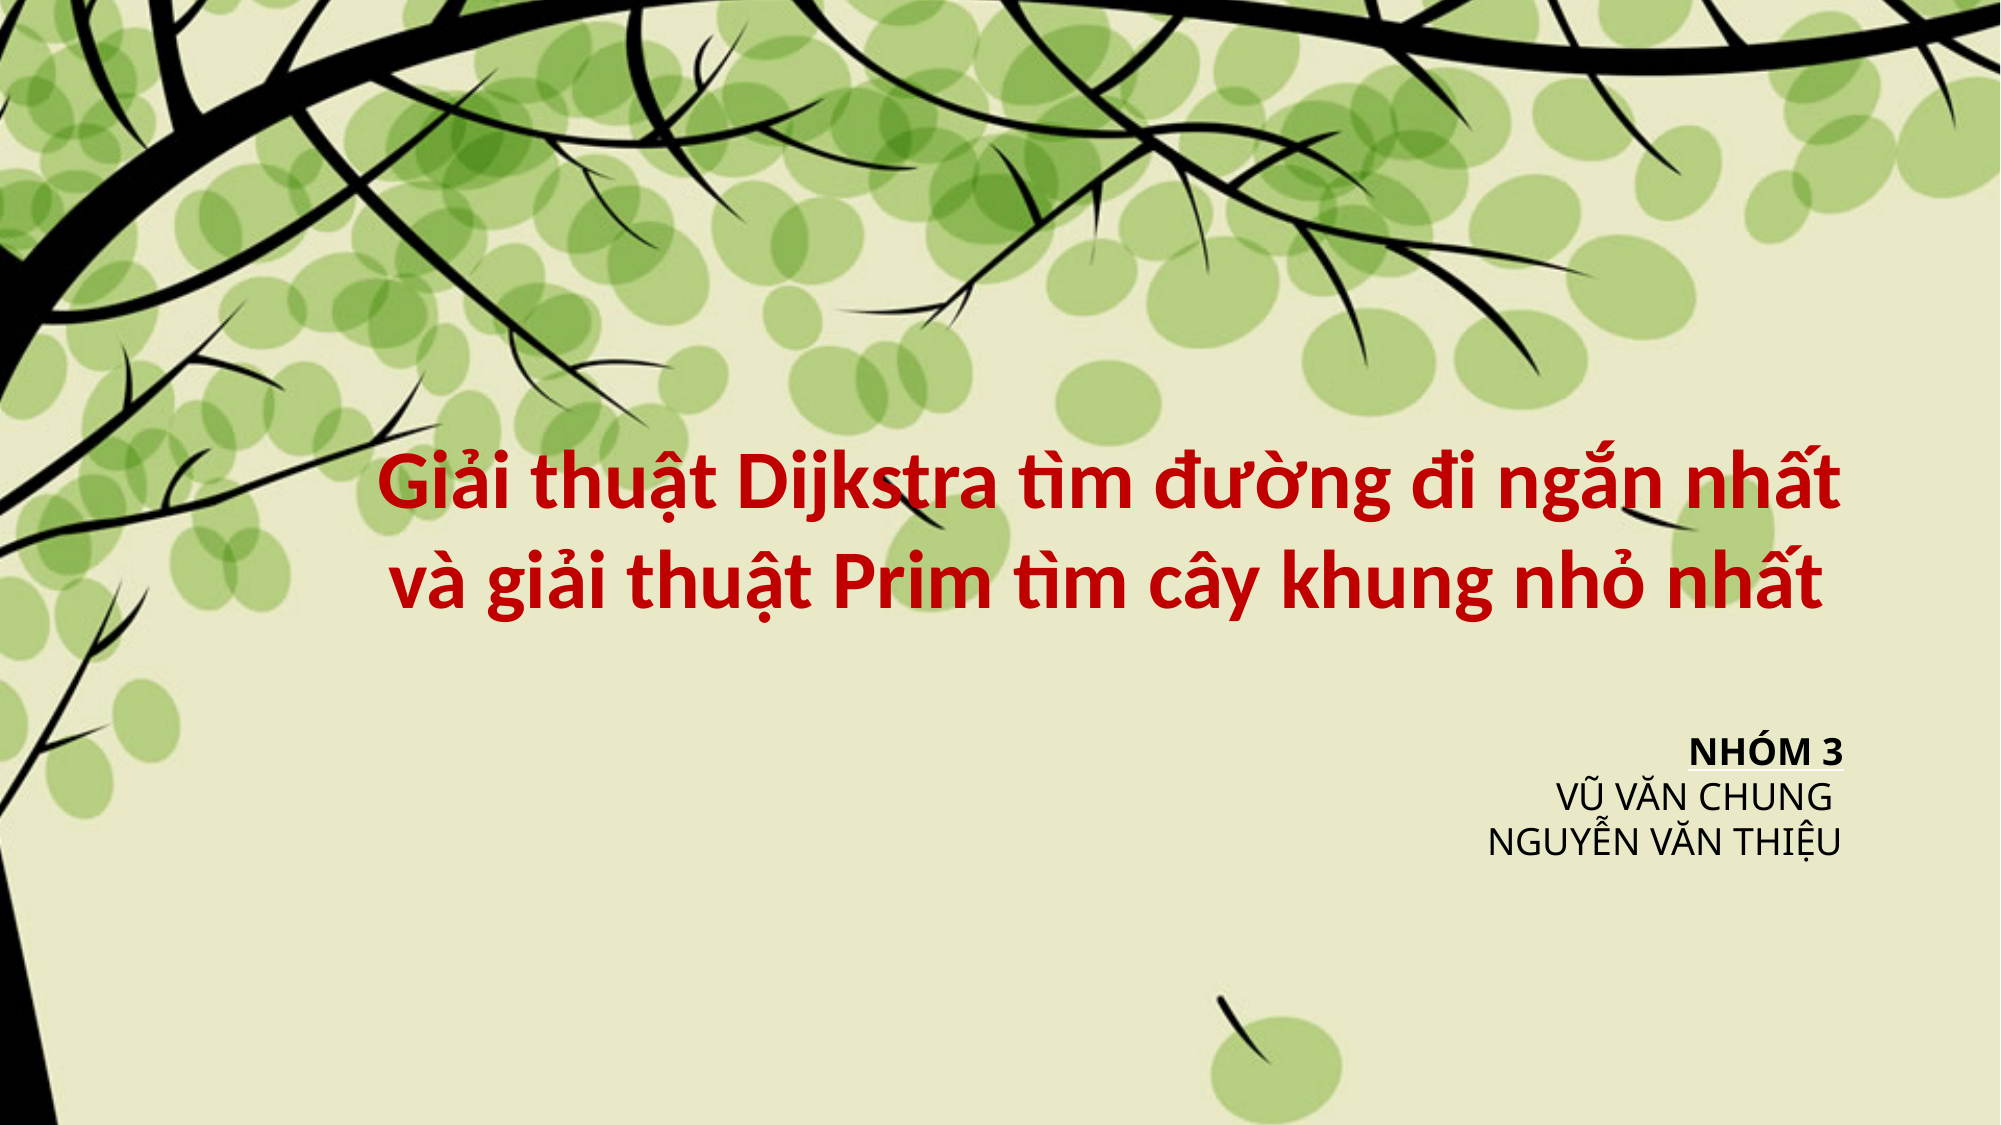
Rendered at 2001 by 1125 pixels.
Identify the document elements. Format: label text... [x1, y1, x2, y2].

text_box NHÓM 3 VŨ VĂN CHUNG NGUYỄN VĂN THIỆU [358, 720, 1859, 988]
text_box Giải thuật Dijkstra tìm đường đi ngắn nhất và giải thuật Prim tìm cây khung nhỏ nhất [358, 329, 1859, 720]
picture [0, 0, 2001, 1125]
